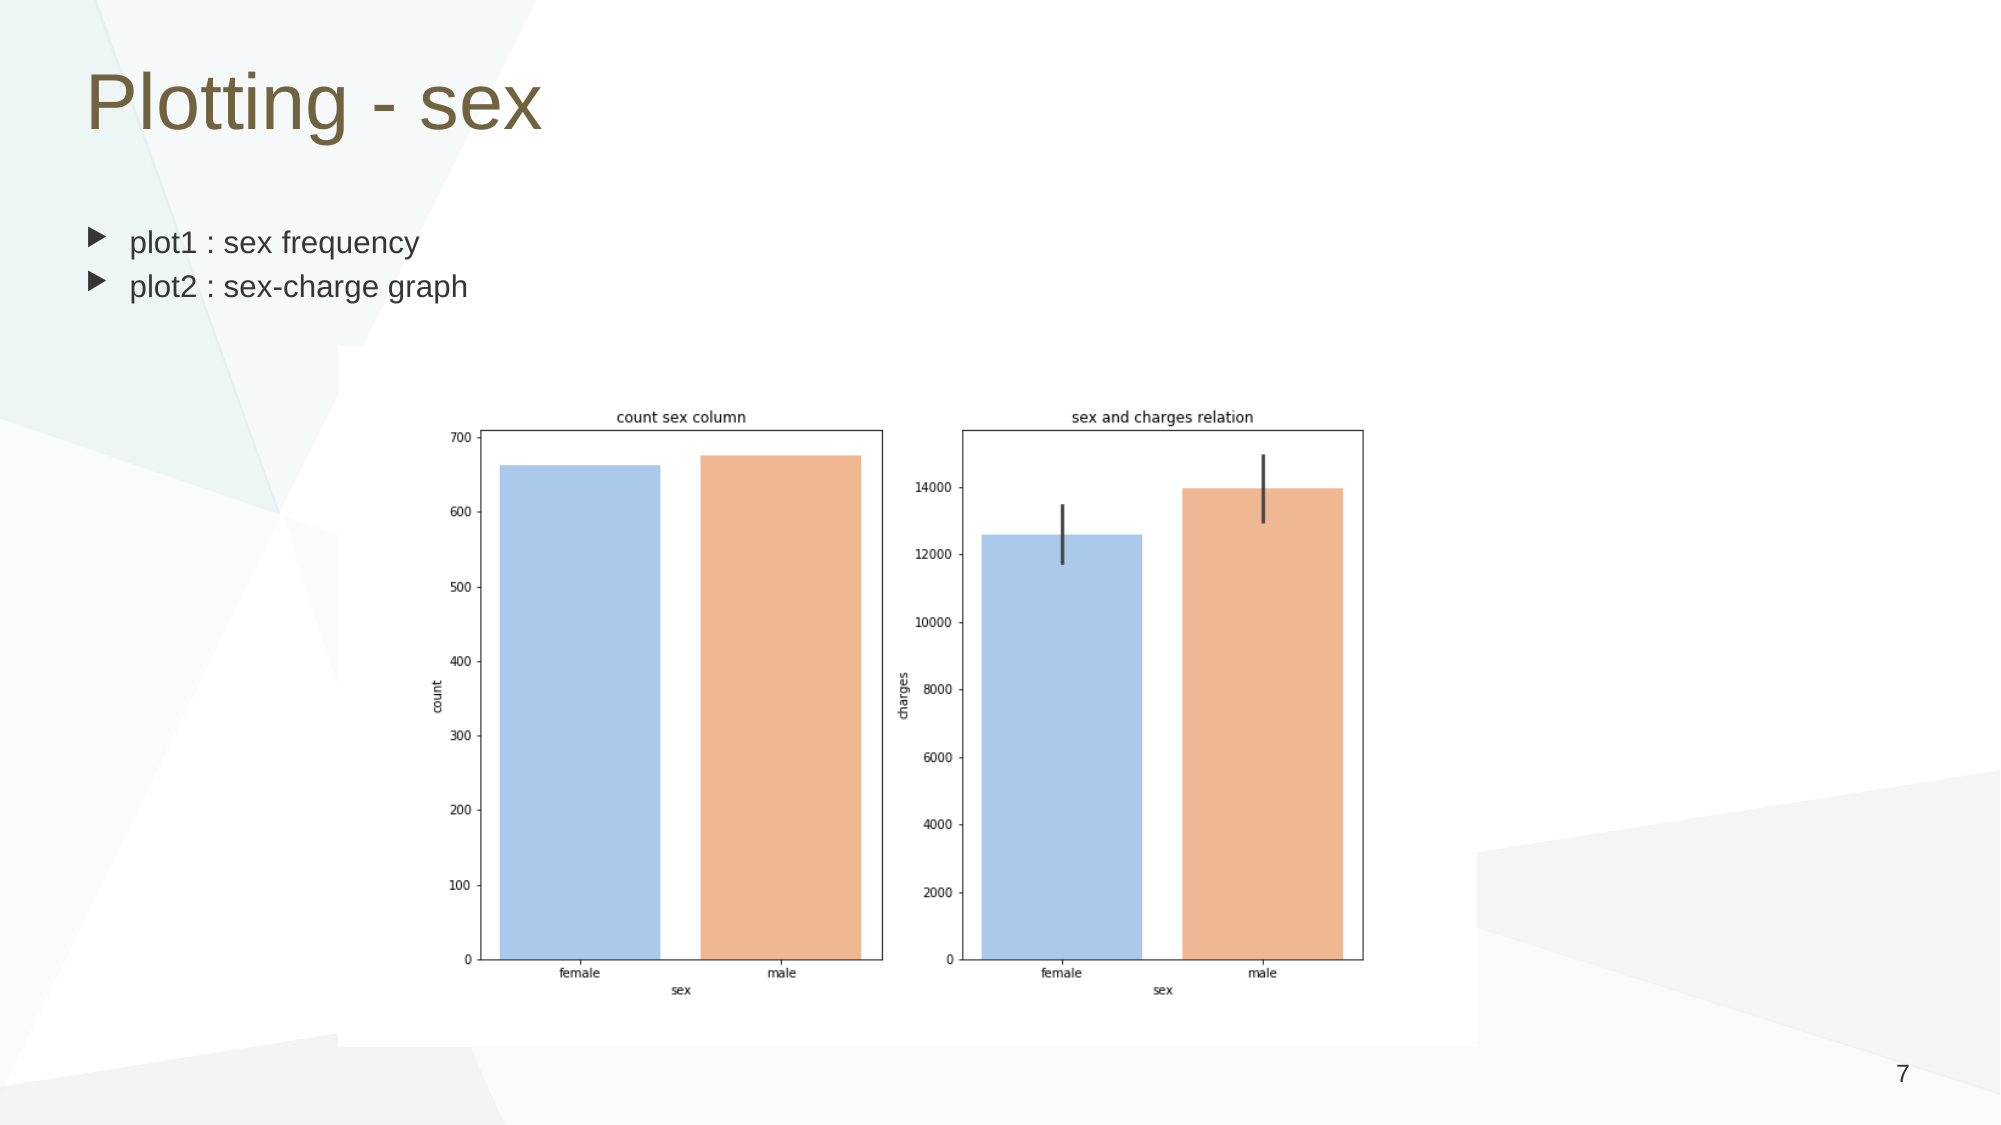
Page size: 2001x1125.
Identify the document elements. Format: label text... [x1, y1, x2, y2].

list plot1 : sex frequency plot2 : sex-charge graph [70, 214, 1925, 1029]
picture [338, 345, 1478, 1047]
slide_number 7 [1458, 1042, 1925, 1103]
title Plotting - sex [70, 20, 1925, 175]
